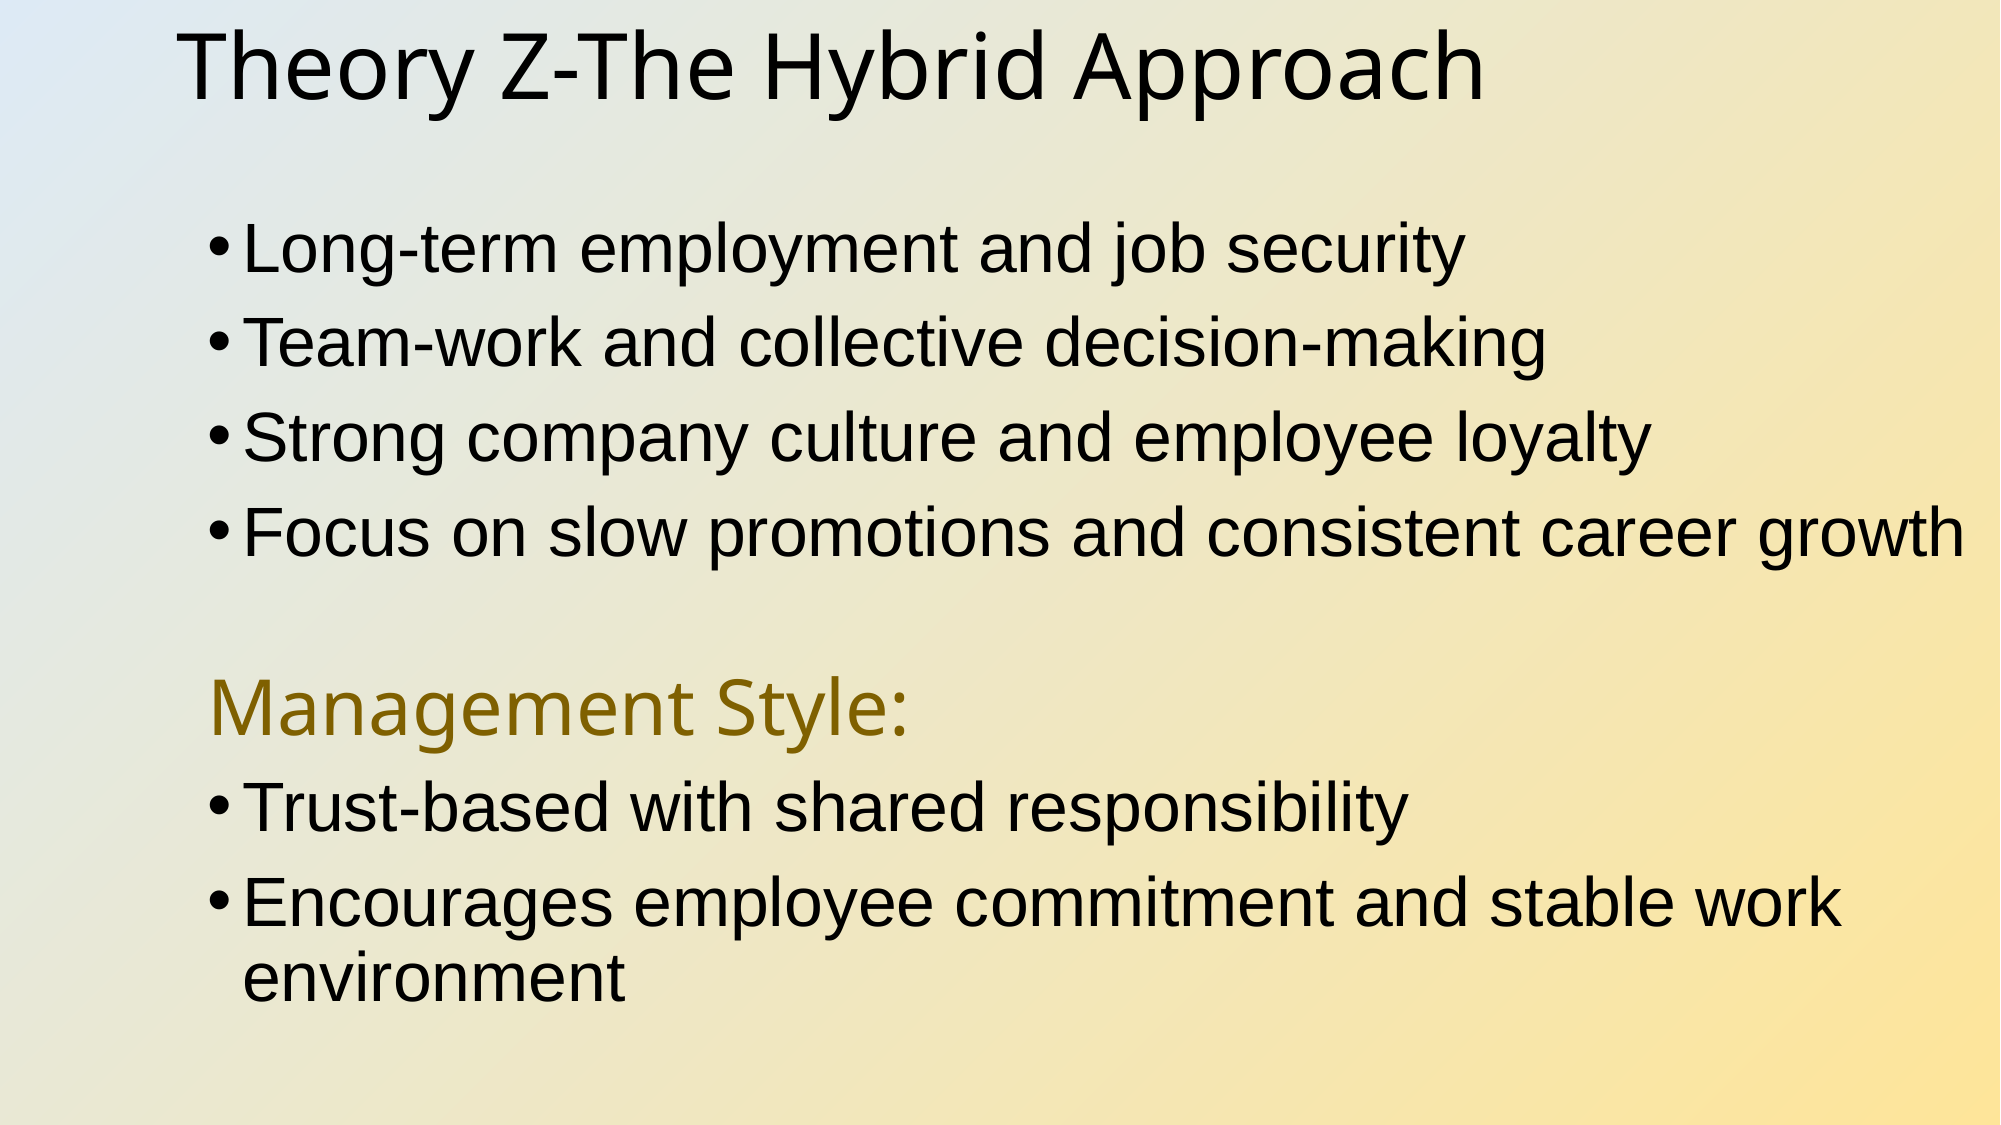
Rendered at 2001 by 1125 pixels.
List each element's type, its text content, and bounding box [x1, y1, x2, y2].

title Theory Z-The Hybrid Approach [137, 0, 1863, 140]
list Long-term employment and job security Team-work and collective decision-making Strong company culture and employee loyalty Focus on slow promotions and consistent career growth Management Style: Trust-based with shared responsibility Encourages employee commitment and stable work environment [192, 204, 1993, 1105]
